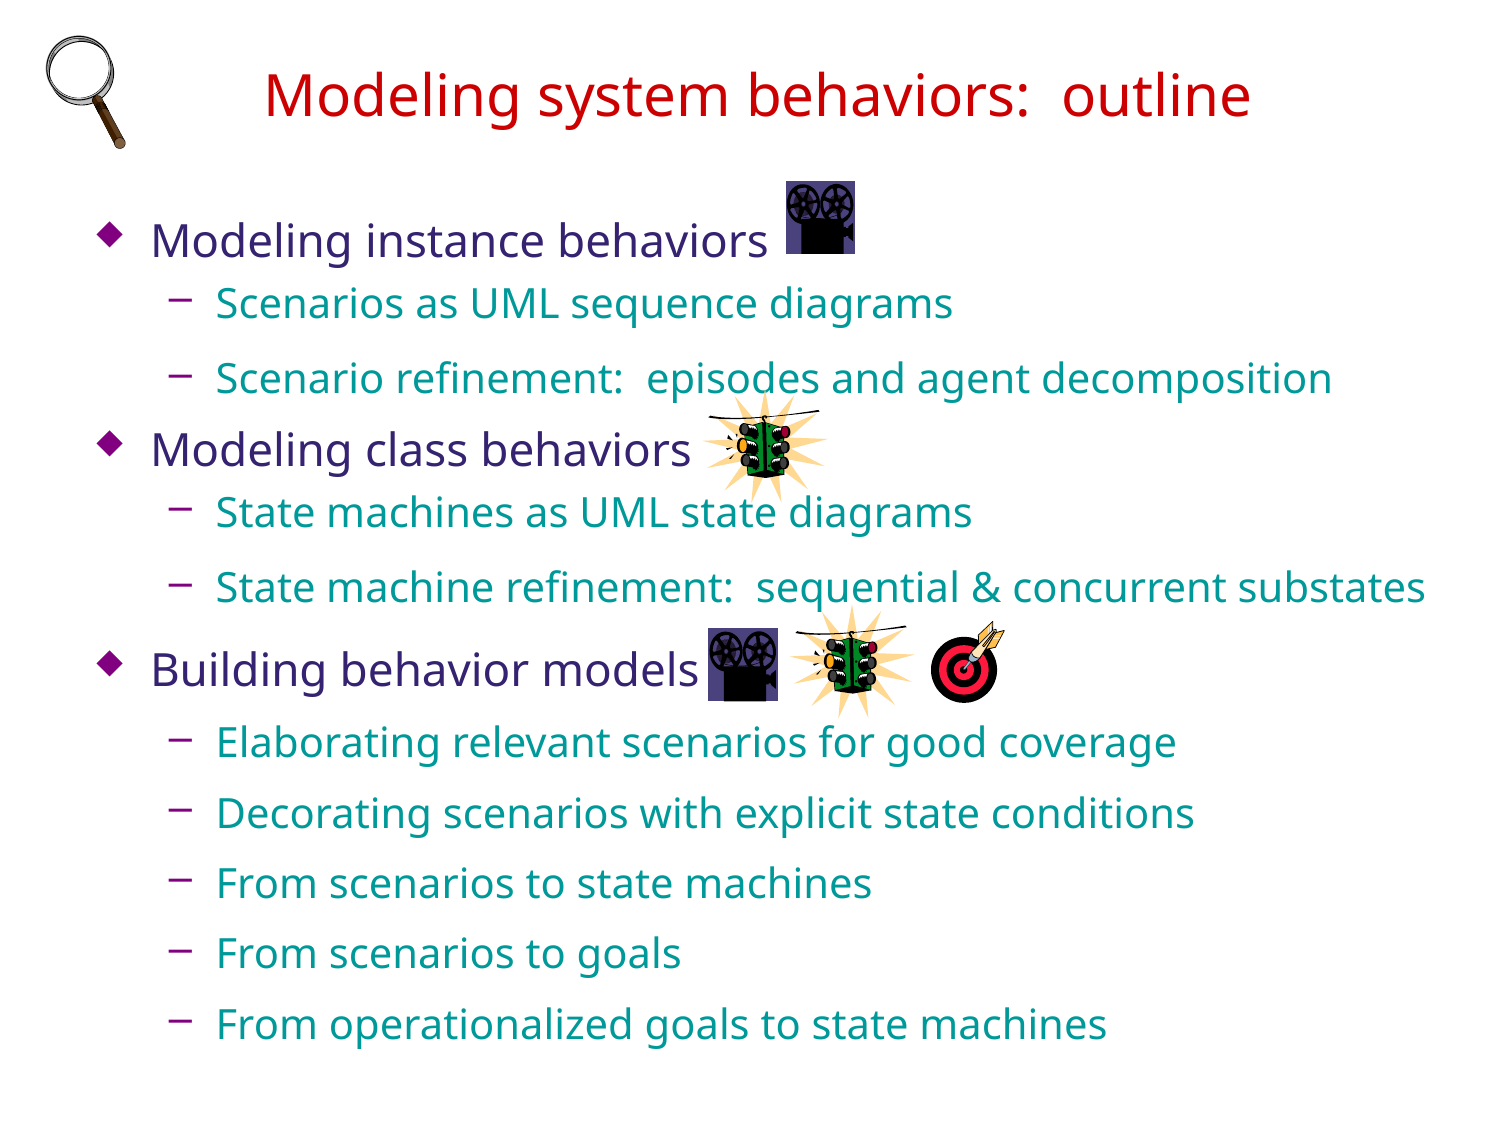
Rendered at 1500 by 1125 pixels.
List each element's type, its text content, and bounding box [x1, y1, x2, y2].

picture [702, 388, 829, 504]
picture [789, 604, 916, 719]
list Modeling instance behaviors Scenarios as UML sequence diagrams Scenario refinement: episodes and agent decomposition Modeling class behaviors State machines as UML state diagrams State machine refinement: sequential & concurrent substates Building behavior models Elaborating relevant scenarios for good coverage Decorating scenarios with explicit state conditions From scenarios to state machines From scenarios to goals From operationalized goals to state machines [46, 210, 1484, 1027]
title Modeling system behaviors: outline [245, 30, 1270, 156]
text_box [785, 180, 856, 255]
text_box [707, 627, 779, 702]
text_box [930, 621, 1005, 704]
picture [45, 35, 126, 150]
